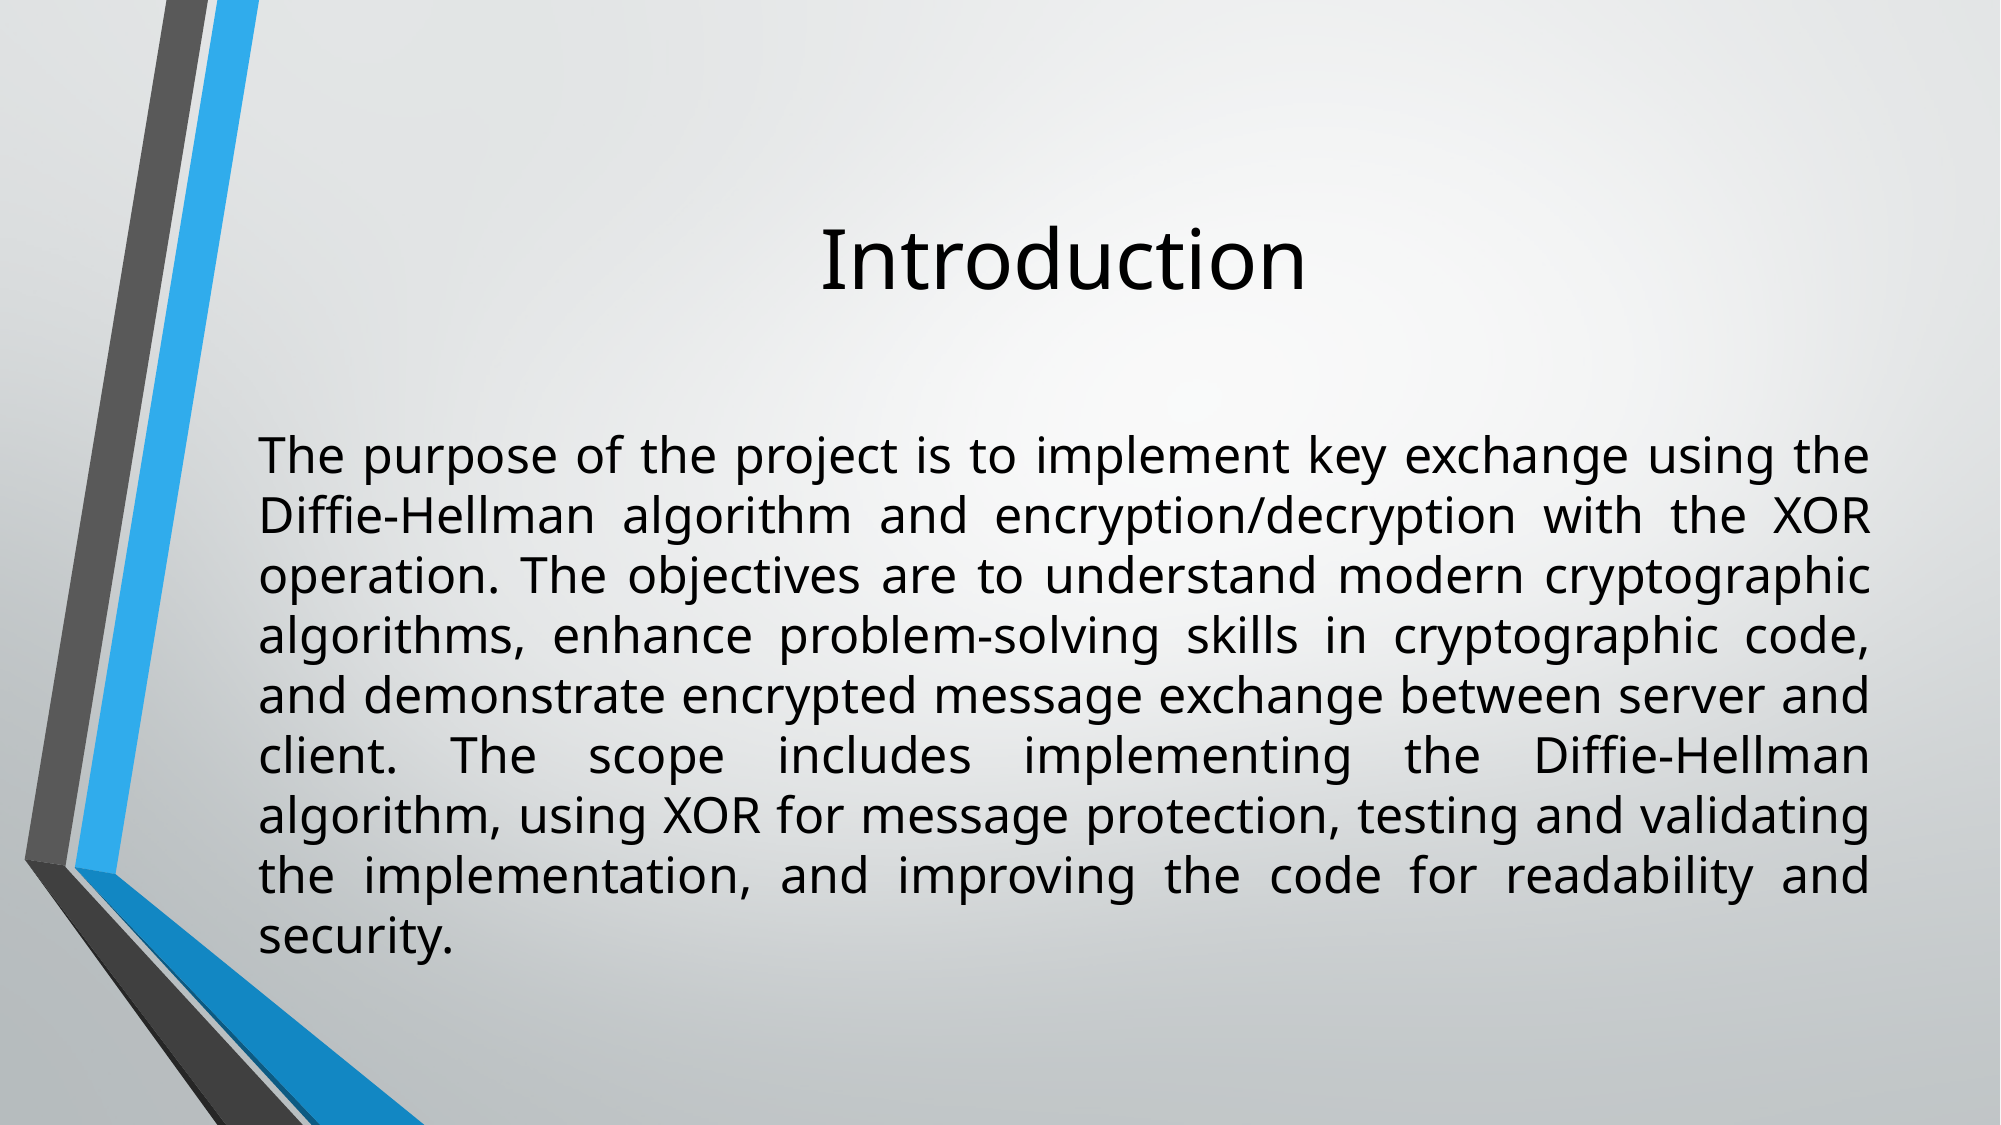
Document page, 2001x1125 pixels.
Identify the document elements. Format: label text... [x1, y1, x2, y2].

title Introduction [243, 112, 1887, 400]
list The purpose of the project is to implement key exchange using the Diffie-Hellman algorithm and encryption/decryption with the XOR operation. The objectives are to understand modern cryptographic algorithms, enhance problem-solving skills in cryptographic code, and demonstrate encrypted message exchange between server and client. The scope includes implementing the Diffie-Hellman algorithm, using XOR for message protection, testing and validating the implementation, and improving the code for readability and security. [243, 437, 1887, 950]
